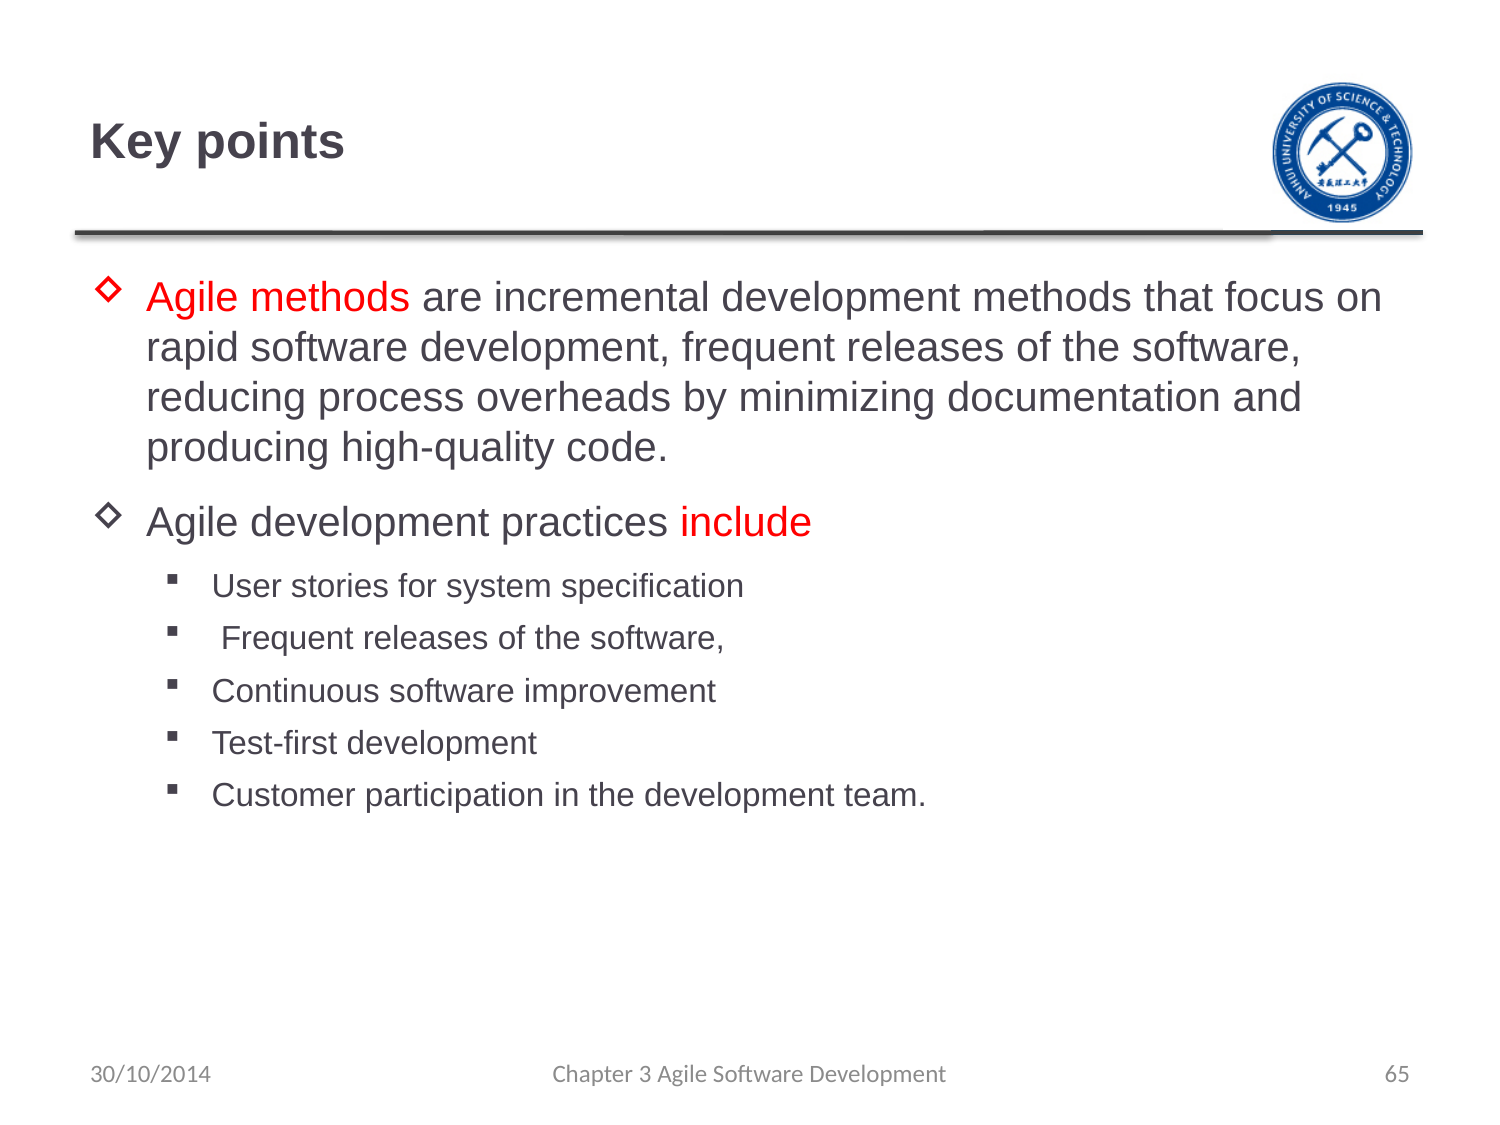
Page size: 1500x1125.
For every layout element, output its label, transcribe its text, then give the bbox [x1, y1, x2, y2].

slide_number 65 [1074, 1042, 1425, 1103]
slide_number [75, 1042, 425, 1103]
footer Chapter 3 Agile Software Development [512, 1042, 988, 1103]
title Key points [74, 44, 1272, 233]
picture [1223, 34, 1430, 230]
list Agile methods are incremental development methods that focus on rapid software development, frequent releases of the software, reducing process overheads by minimizing documentation and producing high-quality code. Agile development practices include User stories for system specification Frequent releases of the software, Continuous software improvement Test-first development Customer participation in the development team. [75, 262, 1425, 1005]
